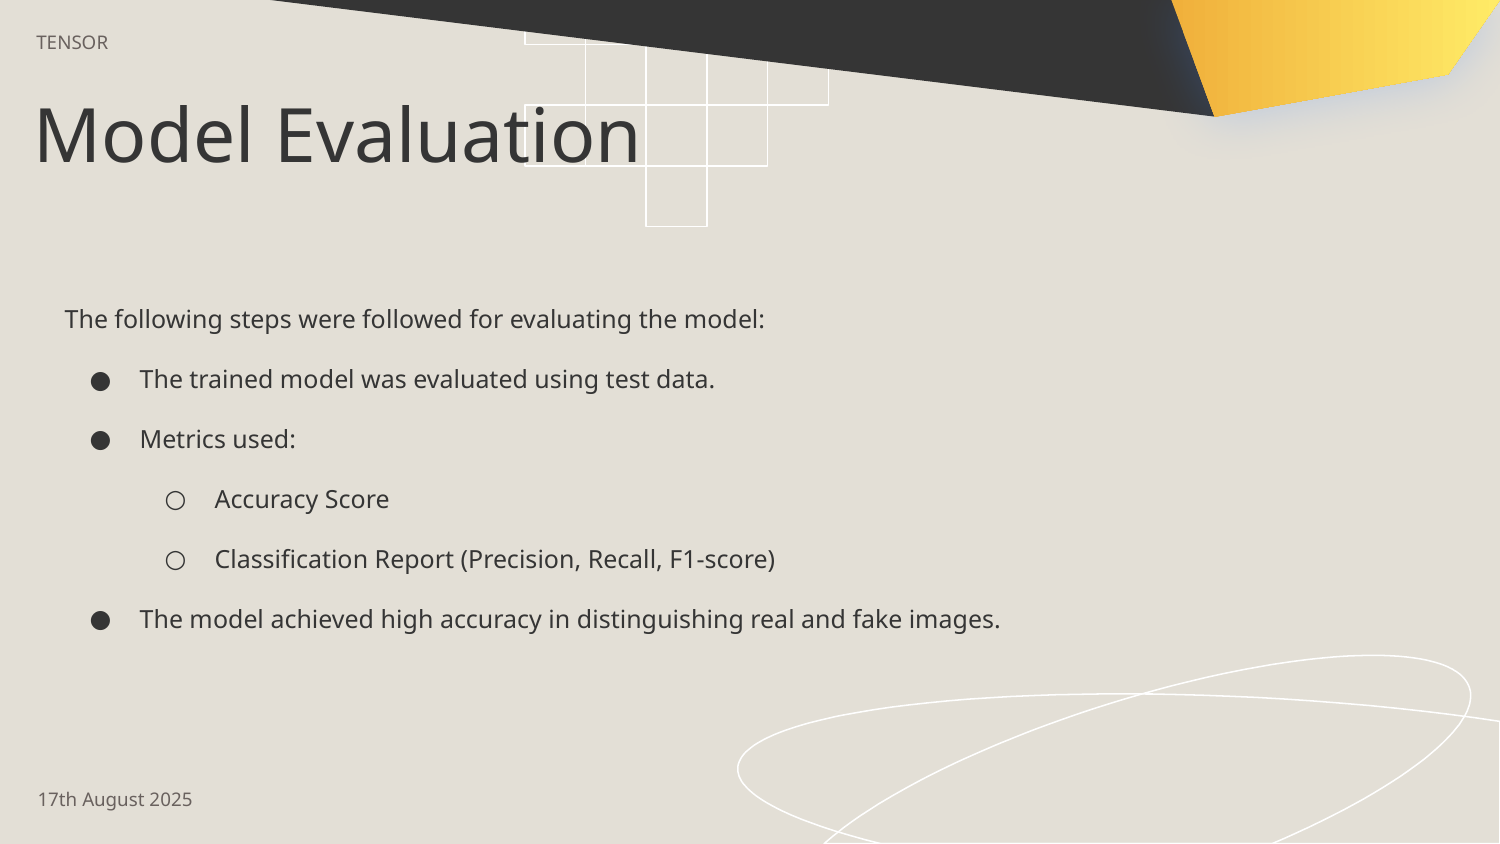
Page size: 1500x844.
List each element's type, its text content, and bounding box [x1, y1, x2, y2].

title TENSOR [6, 15, 266, 47]
title 17th August 2025 [37, 783, 356, 815]
title Model Evaluation [18, 82, 666, 254]
text_box The following steps were followed for evaluating the model: The trained model was evaluated using test data. Metrics used: Accuracy Score Classification Report (Precision, Recall, F1-score) The model achieved high accuracy in distinguishing real and fake images. [49, 258, 1466, 769]
